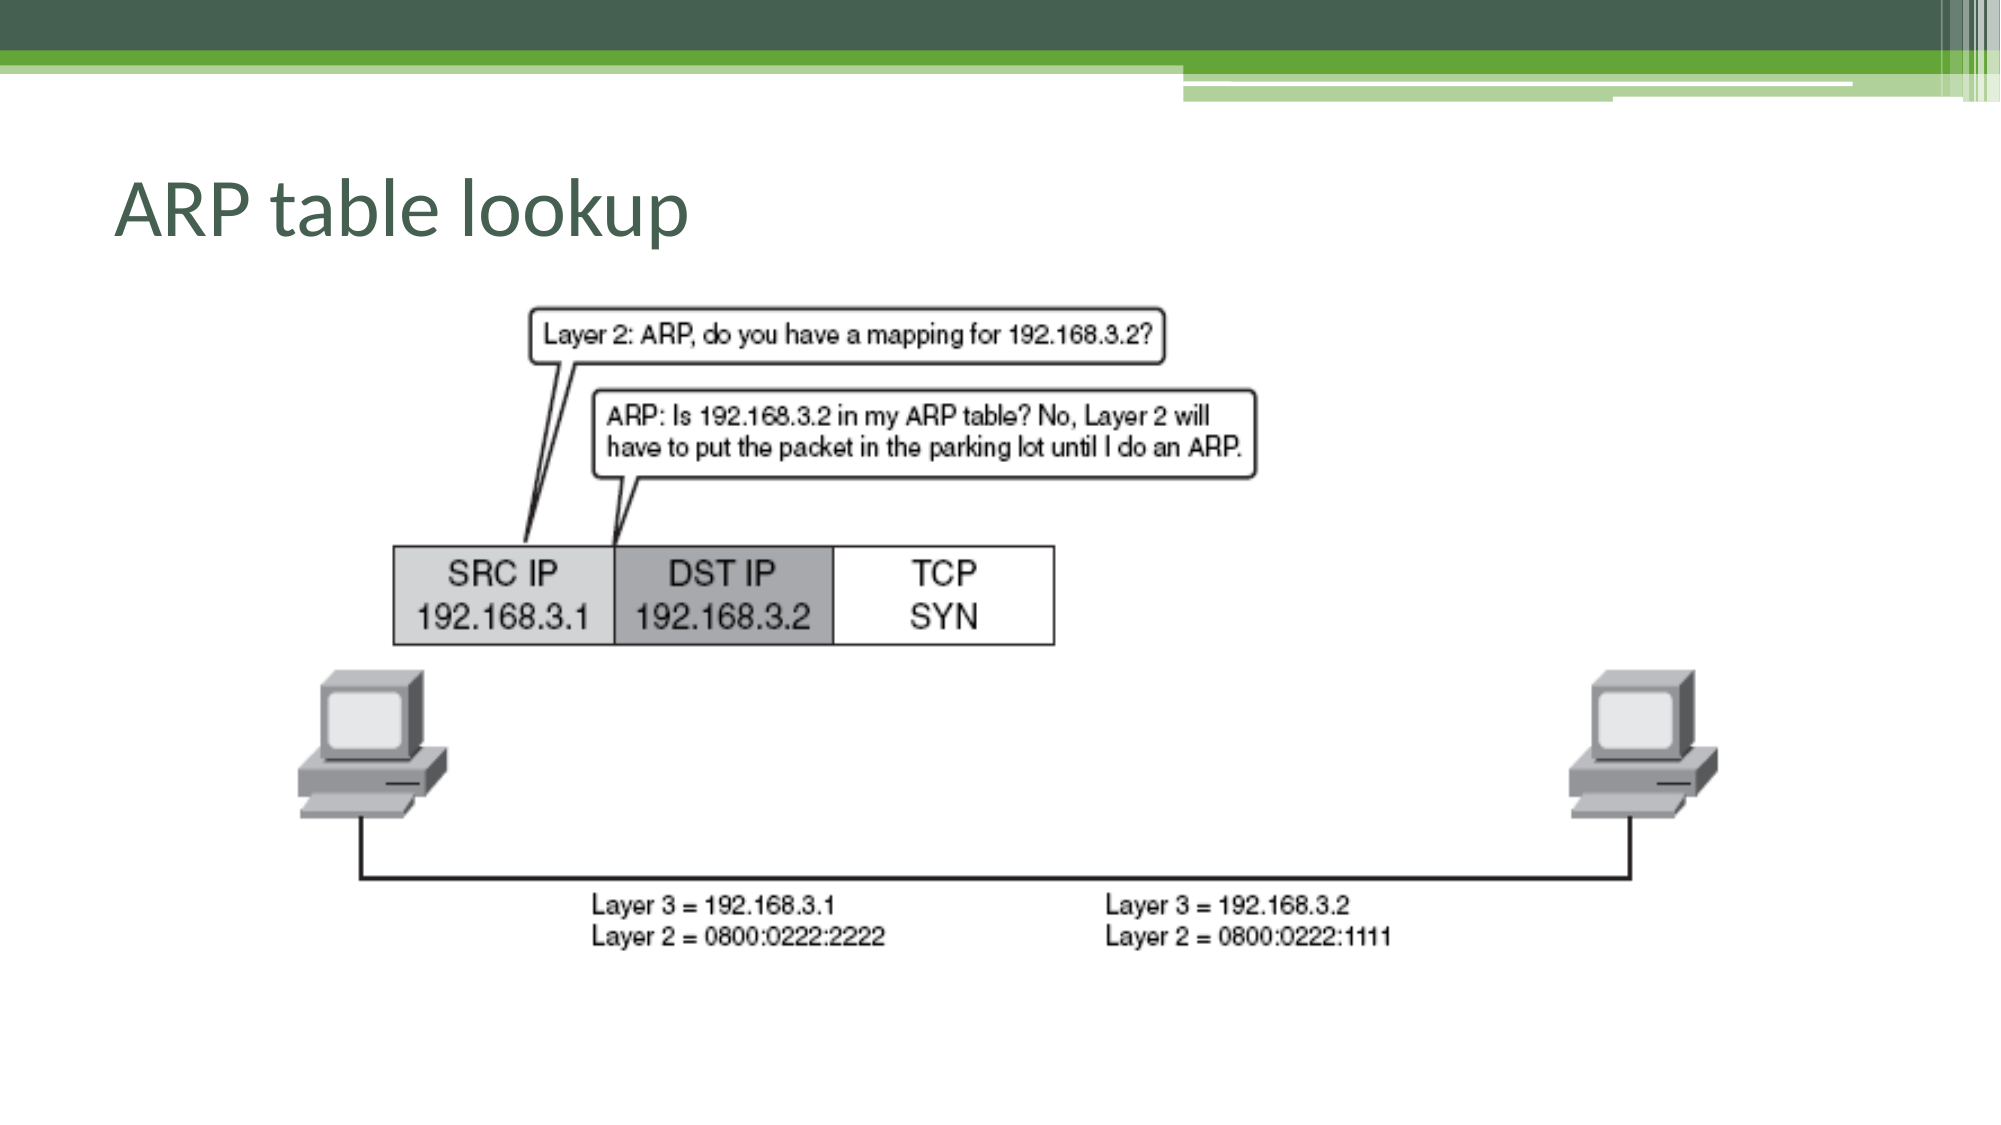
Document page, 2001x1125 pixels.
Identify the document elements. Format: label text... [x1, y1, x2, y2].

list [249, 287, 1750, 975]
title ARP table lookup [99, 115, 1900, 291]
